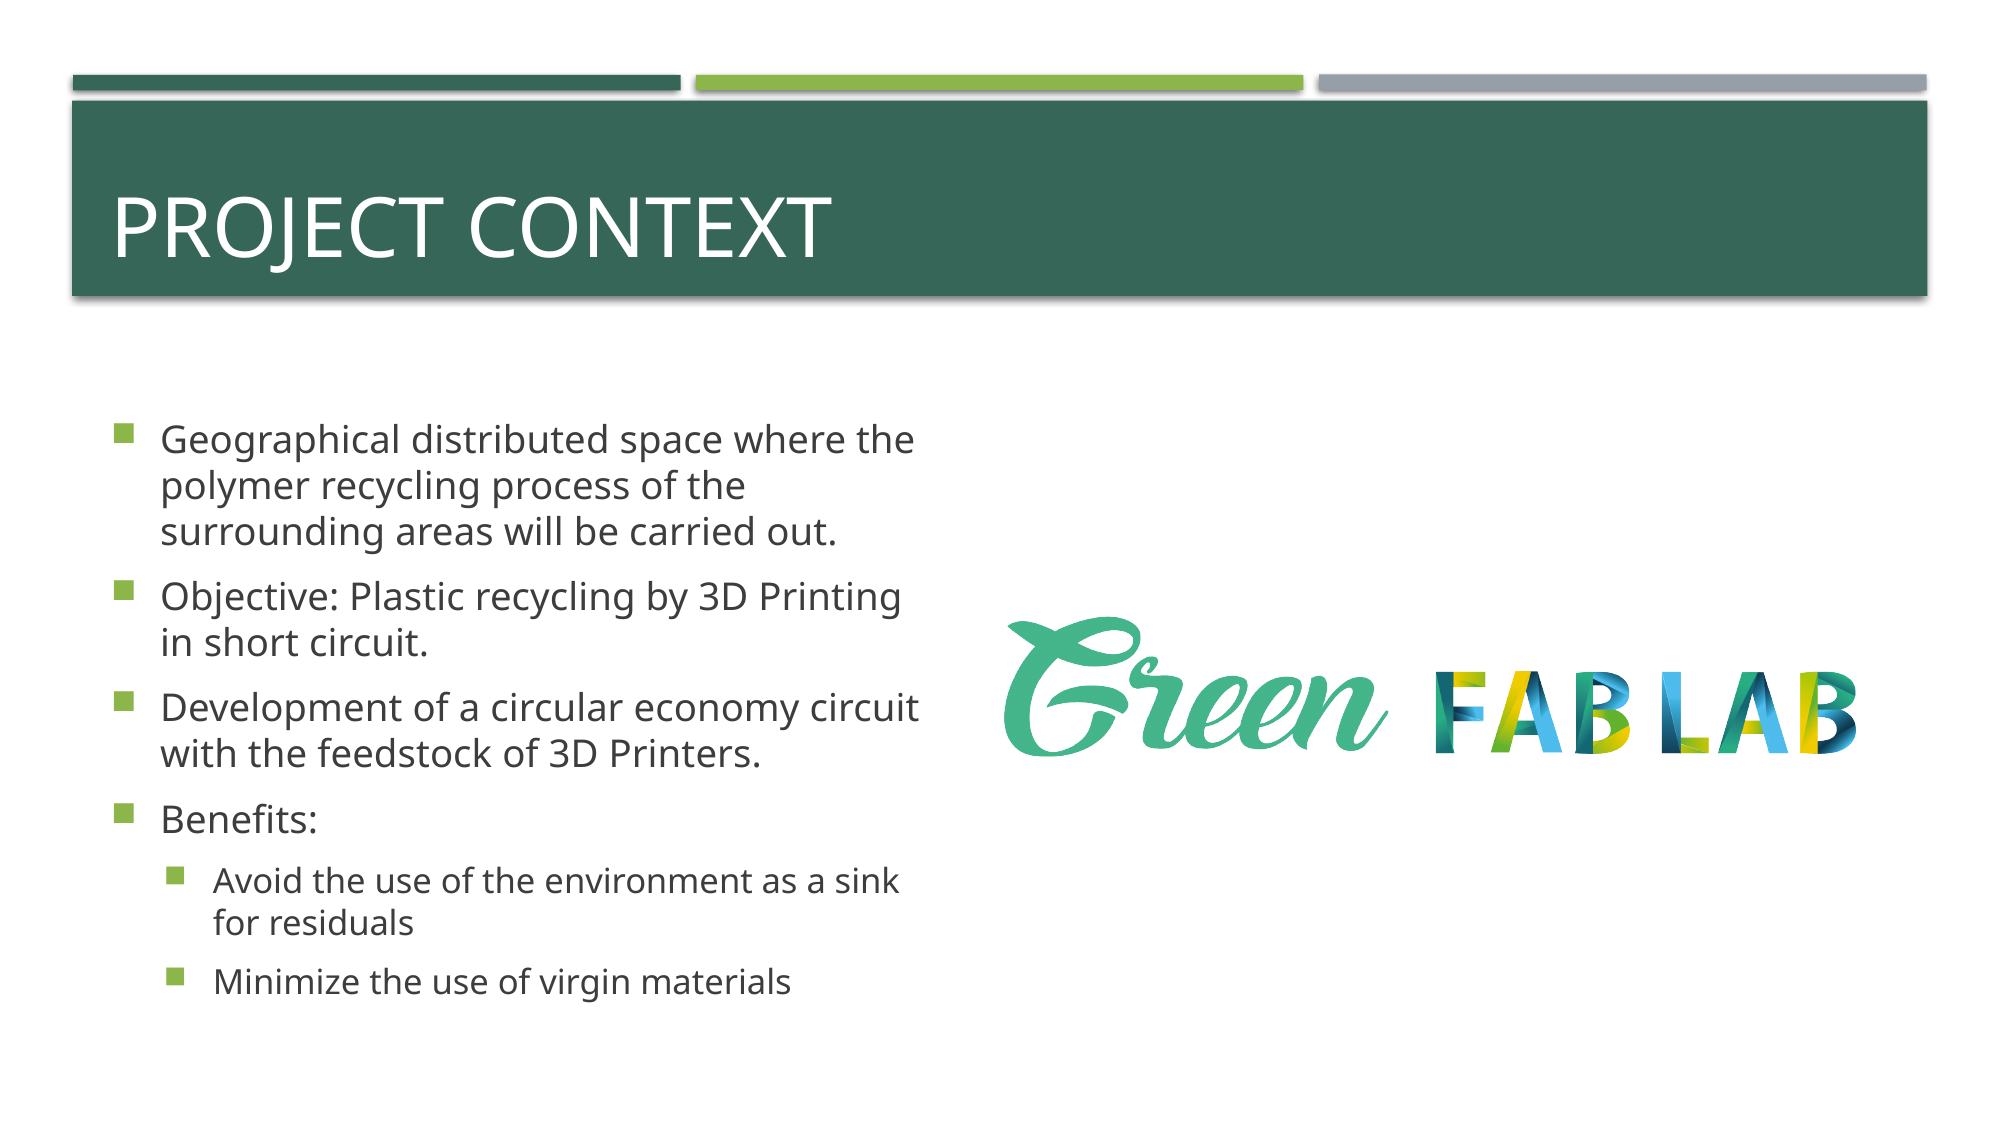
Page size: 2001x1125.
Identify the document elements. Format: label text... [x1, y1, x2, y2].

list Geographical distributed space where the polymer recycling process of the surrounding areas will be carried out. Objective: Plastic recycling by 3D Printing in short circuit. Development of a circular economy circuit with the feedstock of 3D Printers. Benefits: Avoid the use of the environment as a sink for residuals Minimize the use of virgin materials [95, 406, 959, 1010]
picture [958, 582, 1906, 791]
title Project context [95, 115, 1905, 282]
